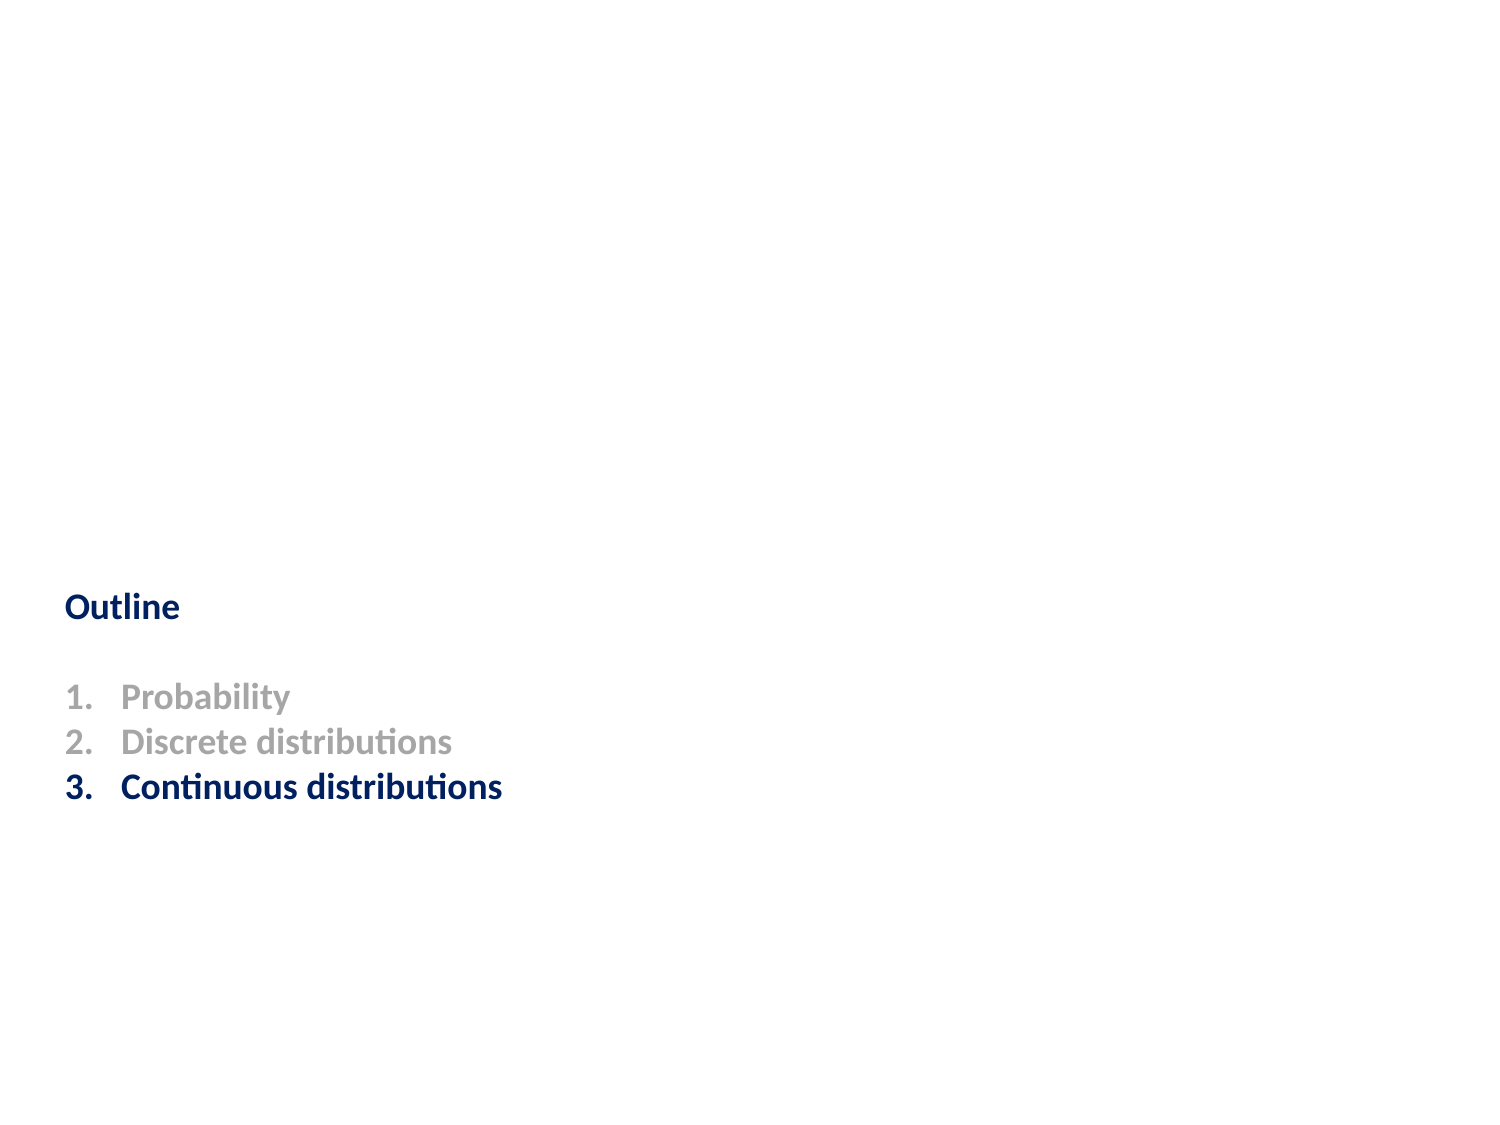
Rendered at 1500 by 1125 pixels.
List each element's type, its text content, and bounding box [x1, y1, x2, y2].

text_box Outline Probability Discrete distributions Continuous distributions [49, 574, 788, 860]
